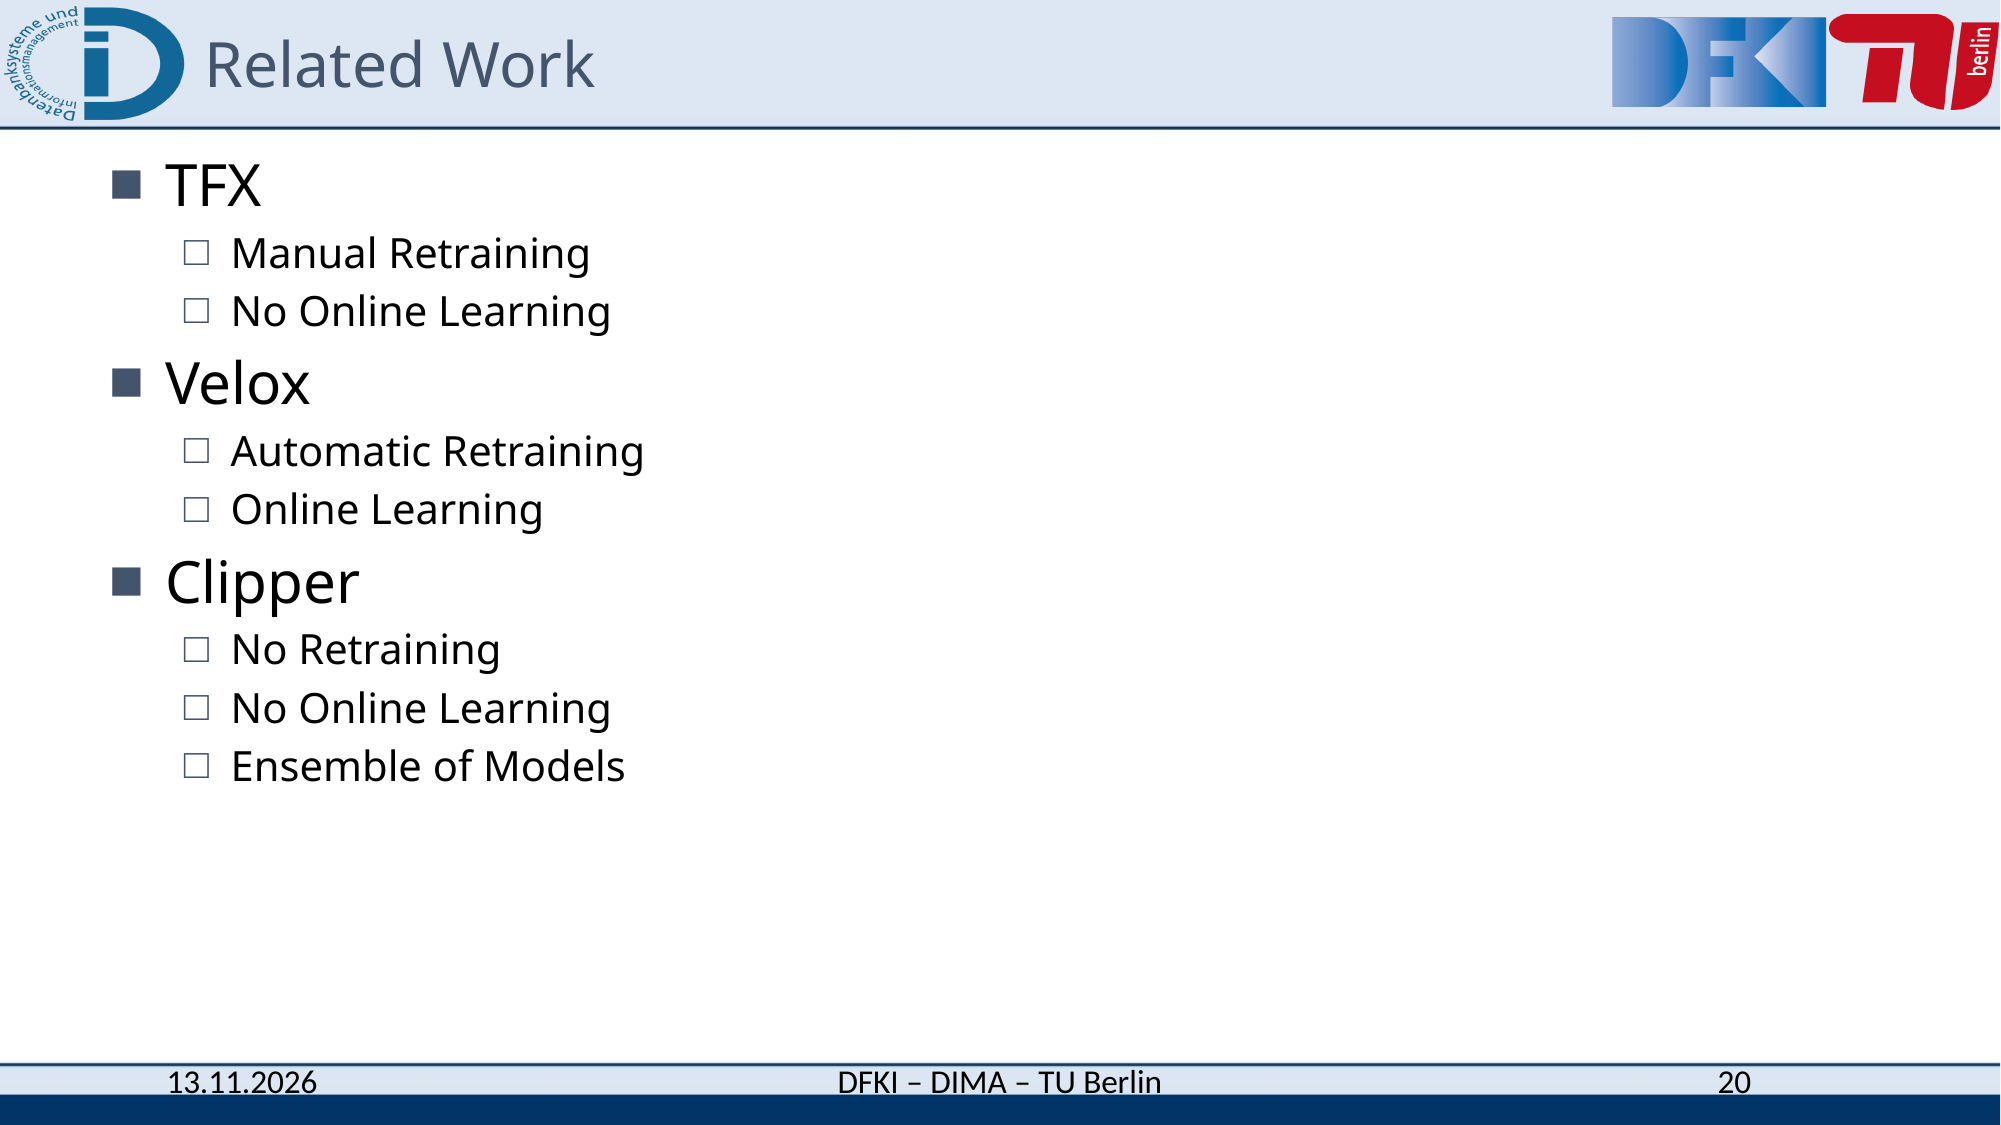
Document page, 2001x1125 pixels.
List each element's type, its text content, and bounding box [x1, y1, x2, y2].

title Related Work [189, 9, 1609, 115]
list TFX Manual Retraining No Online Learning Velox Automatic Retraining Online Learning Clipper No Retraining No Online Learning Ensemble of Models [93, 140, 1907, 1043]
picture [0, 0, 2001, 1125]
